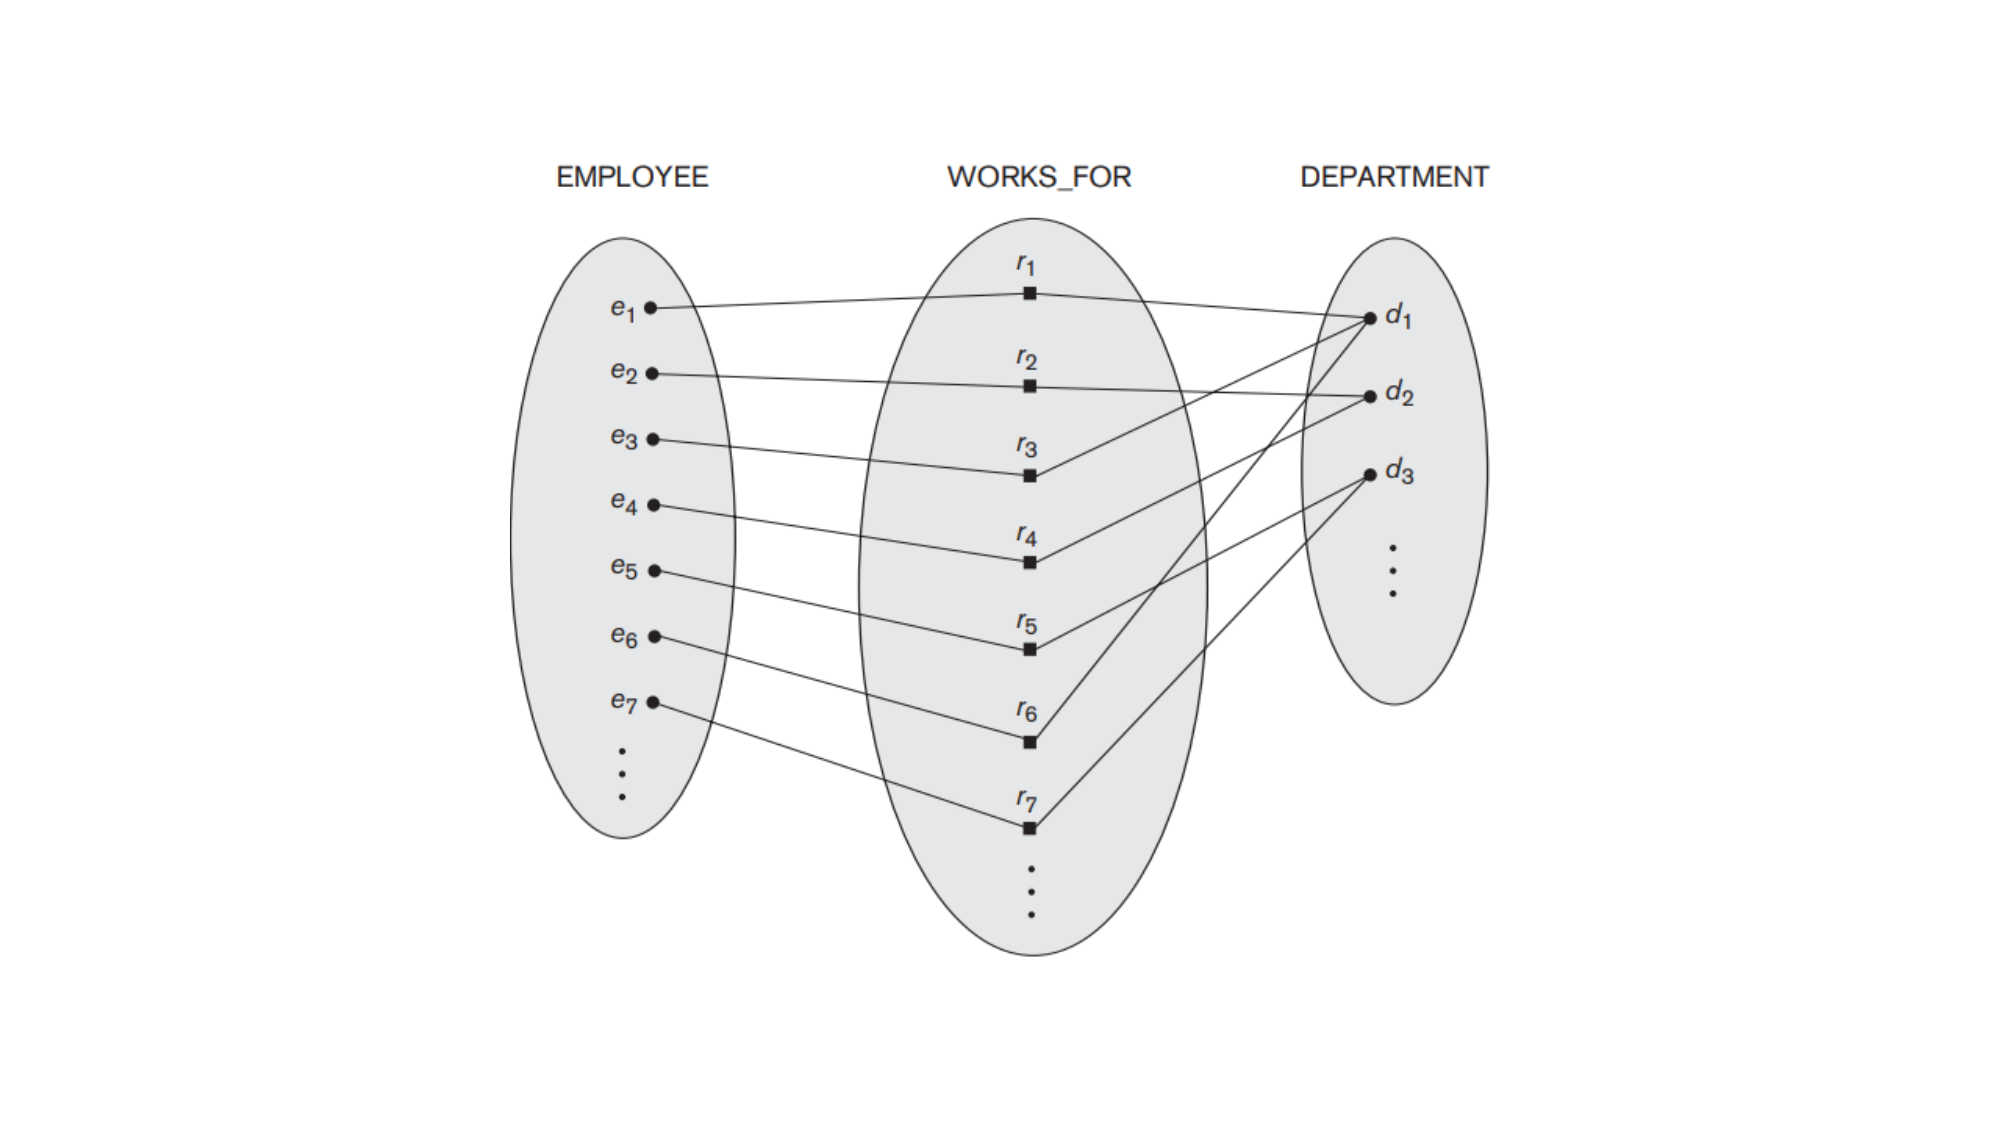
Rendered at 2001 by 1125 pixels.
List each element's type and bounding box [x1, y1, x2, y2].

picture [510, 151, 1490, 974]
